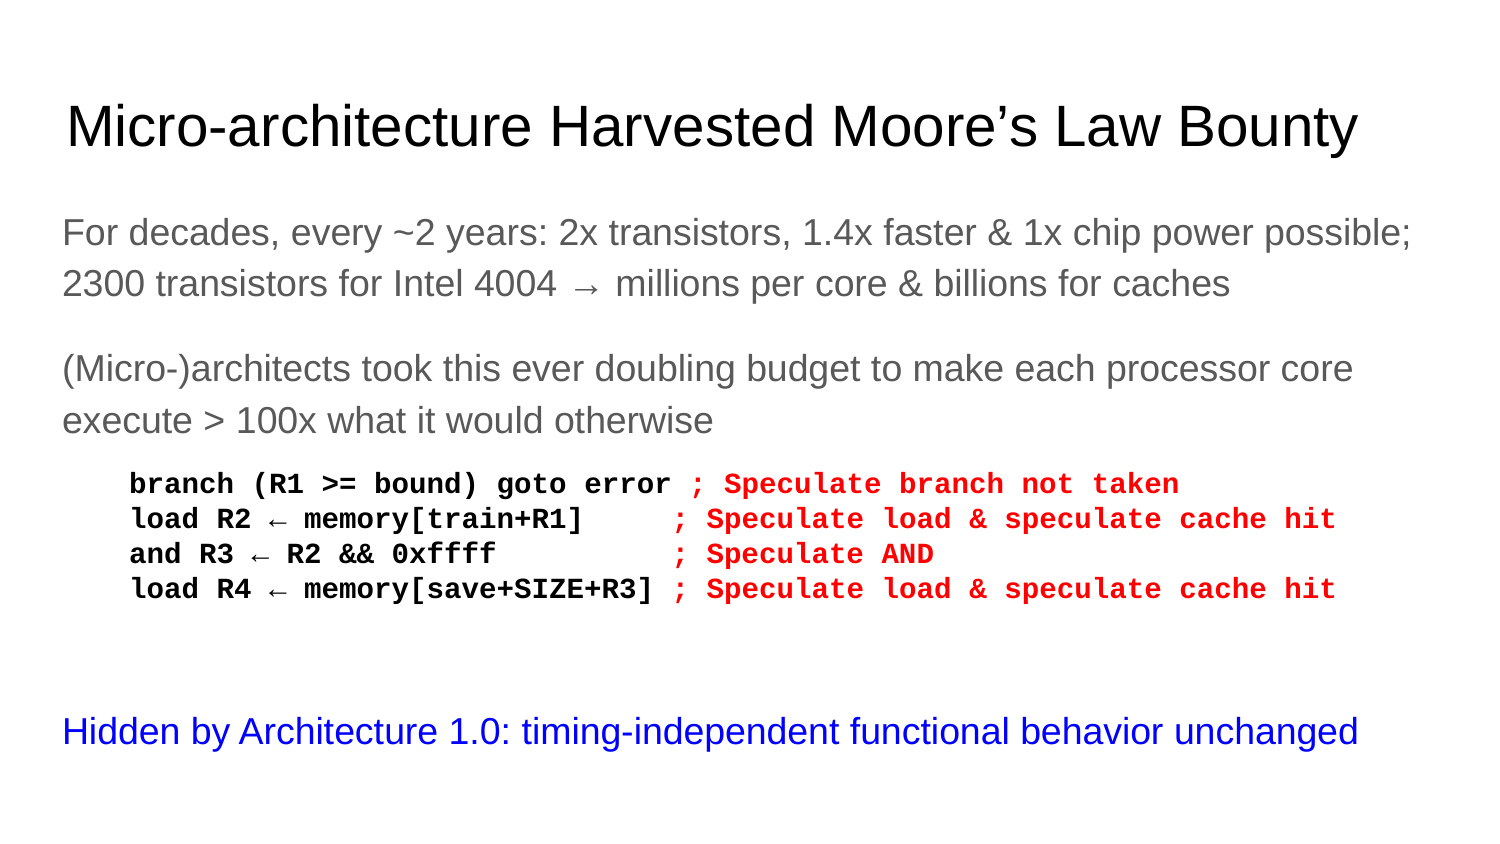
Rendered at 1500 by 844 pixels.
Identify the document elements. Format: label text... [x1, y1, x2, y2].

text_box branch (R1 >= bound) goto error ; Speculate branch not taken load R2 ← memory[train+R1] ; Speculate load & speculate cache hit and R3 ← R2 && 0xffff ; Speculate AND load R4 ← memory[save+SIZE+R3] ; Speculate load & speculate cache hit [114, 449, 1445, 614]
title Micro-architecture Harvested Moore’s Law Bounty [51, 72, 1449, 167]
list For decades, every ~2 years: 2x transistors, 1.4x faster & 1x chip power possible; 2300 transistors for Intel 4004 → millions per core & billions for caches (Micro-)architects took this ever doubling budget to make each processor core execute > 100x what it would otherwise Hidden by Architecture 1.0: timing-independent functional behavior unchanged [47, 185, 1445, 747]
